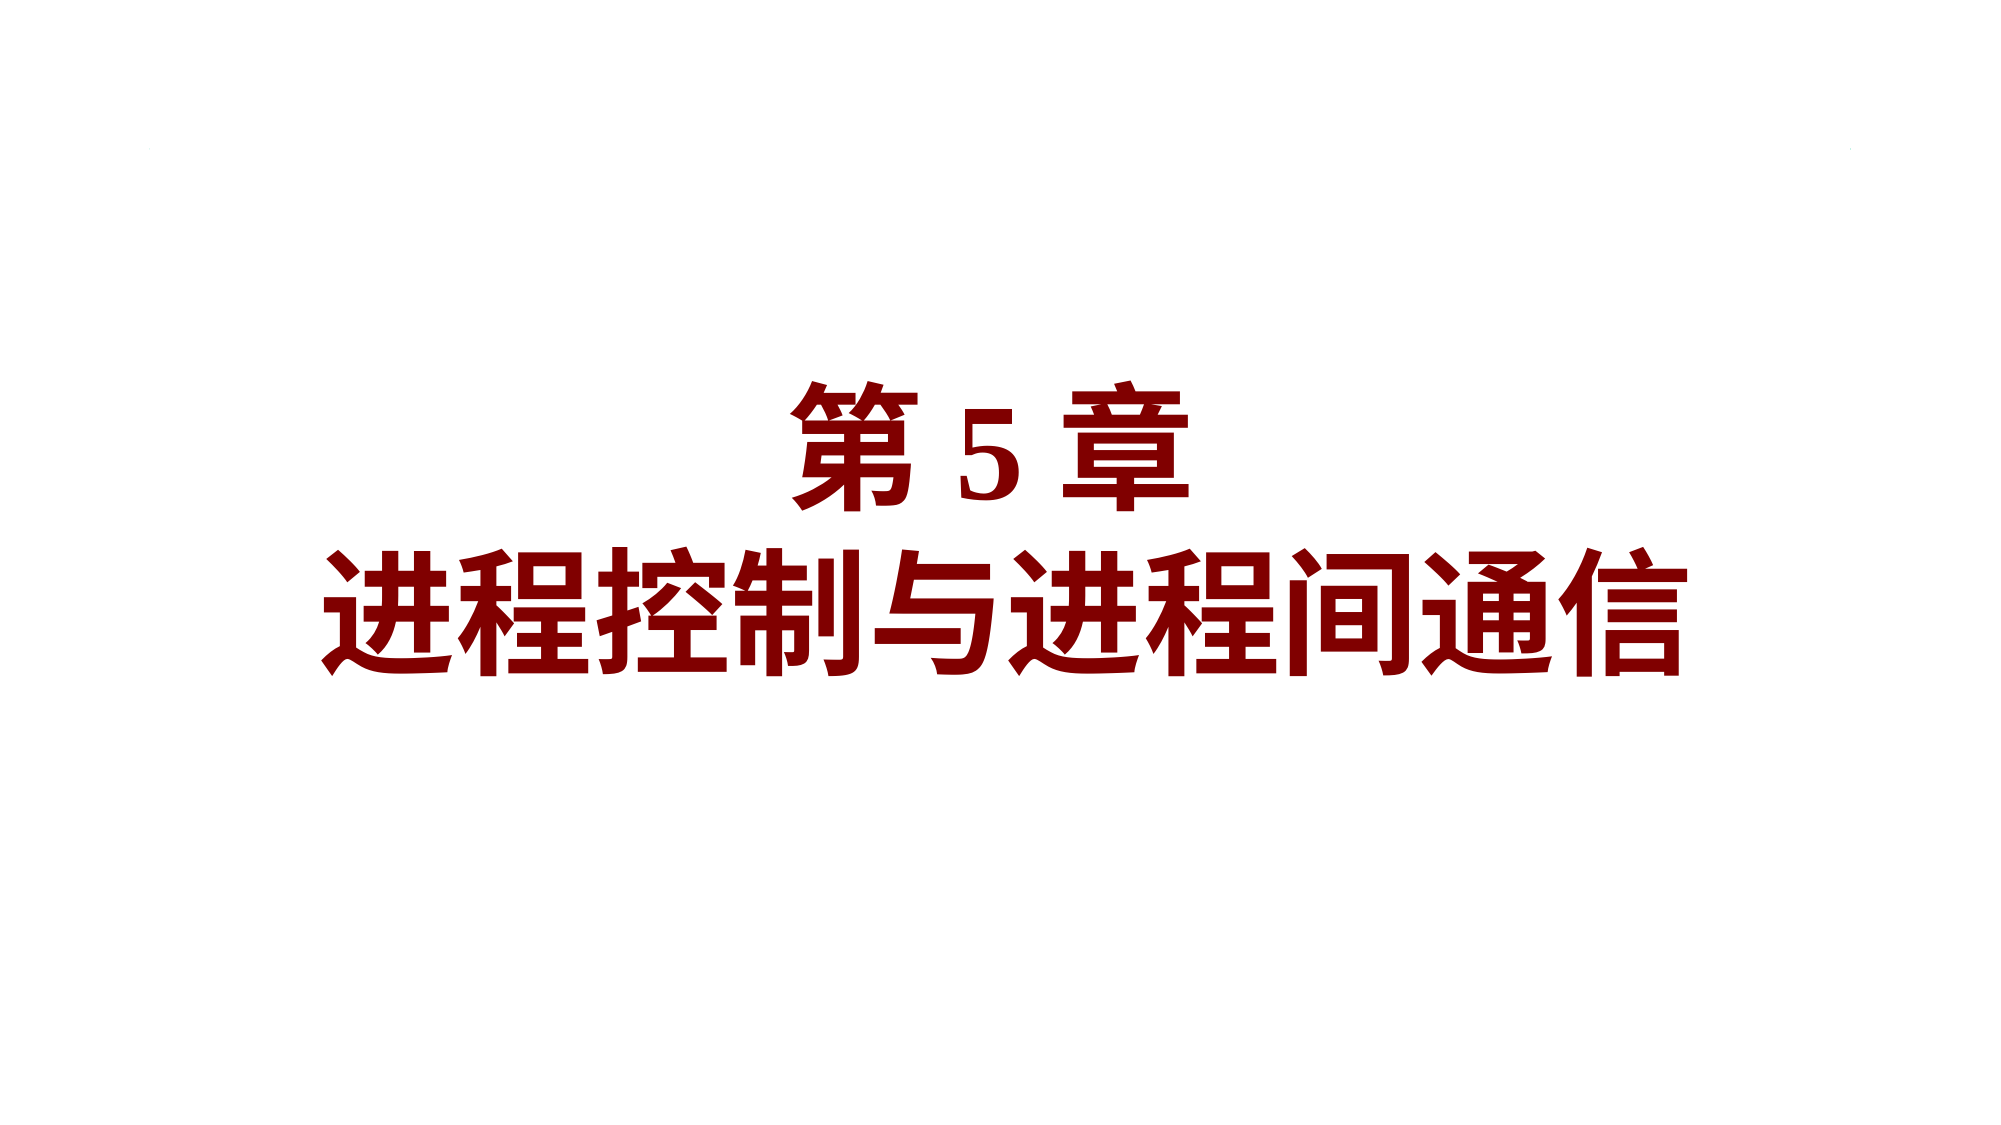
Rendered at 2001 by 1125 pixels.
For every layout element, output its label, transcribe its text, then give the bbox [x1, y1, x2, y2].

title 第5章 进程控制与进程间通信 [291, 302, 1721, 752]
